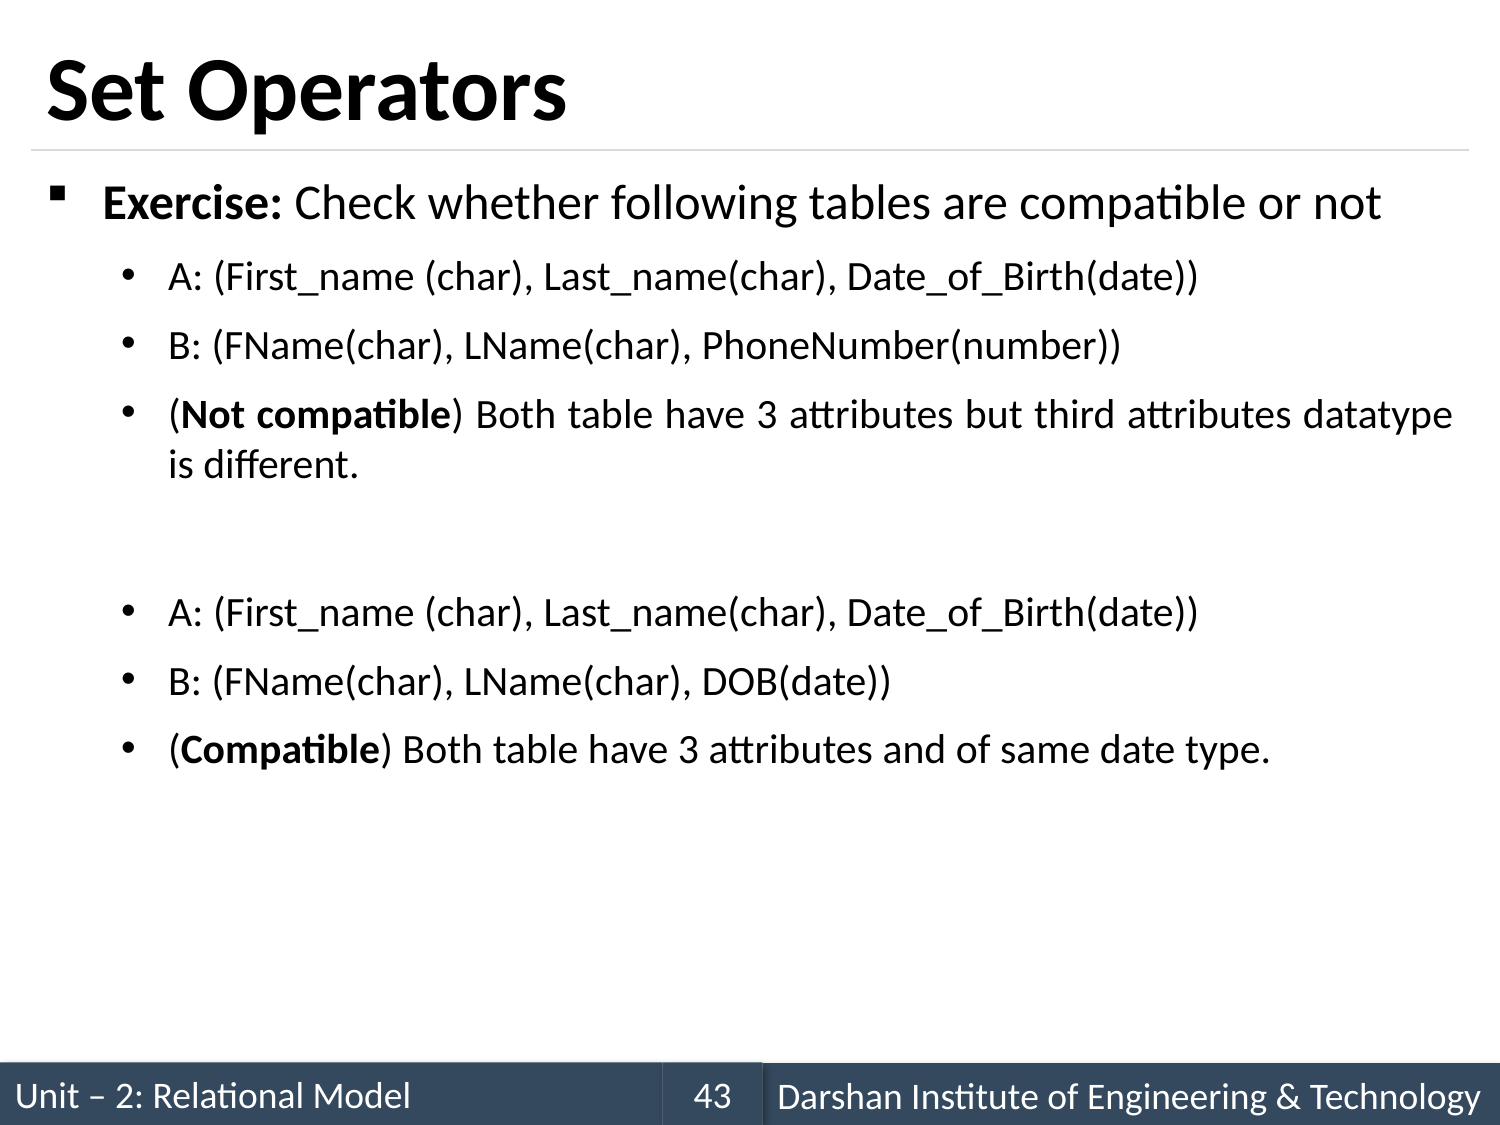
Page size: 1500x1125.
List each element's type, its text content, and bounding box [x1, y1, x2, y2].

list Exercise: Check whether following tables are compatible or not A: (First_name (char), Last_name(char), Date_of_Birth(date)) B: (FName(char), LName(char), PhoneNumber(number)) (Not compatible) Both table have 3 attributes but third attributes datatype is different. A: (First_name (char), Last_name(char), Date_of_Birth(date)) B: (FName(char), LName(char), DOB(date)) (Compatible) Both table have 3 attributes and of same date type. [31, 162, 1469, 1038]
title Set Operators [31, 17, 1469, 150]
